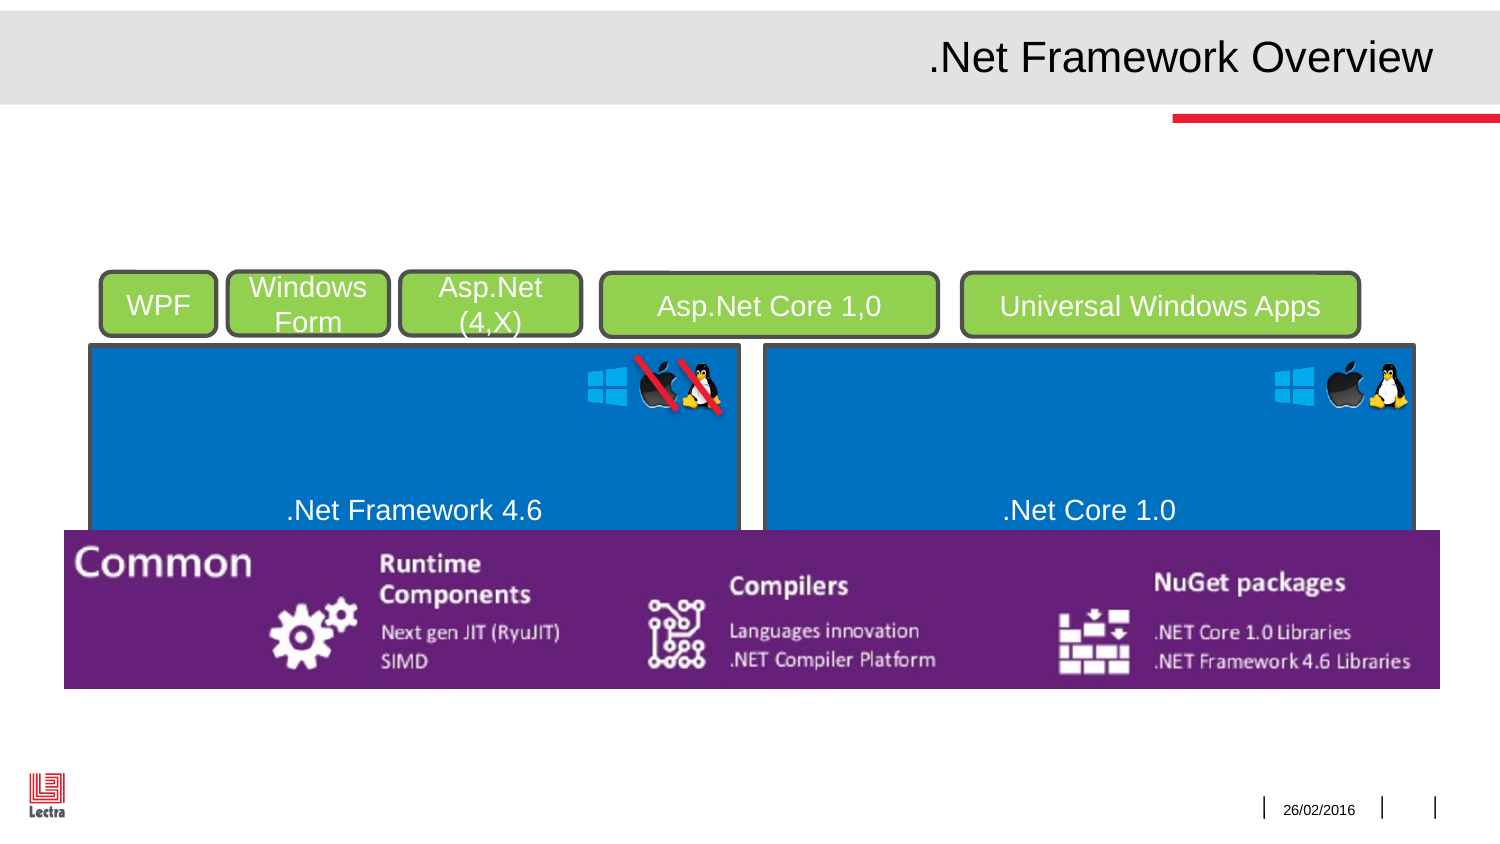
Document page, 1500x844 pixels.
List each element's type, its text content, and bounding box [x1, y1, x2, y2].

text_box WPF [98, 269, 219, 338]
text_box Asp.Net (4,X) [398, 269, 584, 338]
text_box Universal Windows Apps [959, 270, 1362, 339]
picture [585, 322, 724, 434]
picture [1271, 322, 1410, 434]
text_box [635, 355, 678, 411]
text_box .Net Core 1.0 [763, 343, 1416, 528]
text_box Asp.Net Core 1,0 [598, 270, 941, 339]
title .Net Framework Overview [0, 10, 1500, 105]
text_box Windows Form [225, 269, 392, 338]
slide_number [1272, 786, 1374, 819]
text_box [679, 359, 721, 415]
text_box .Net Framework 4.6 [88, 343, 741, 528]
picture [63, 530, 1440, 689]
